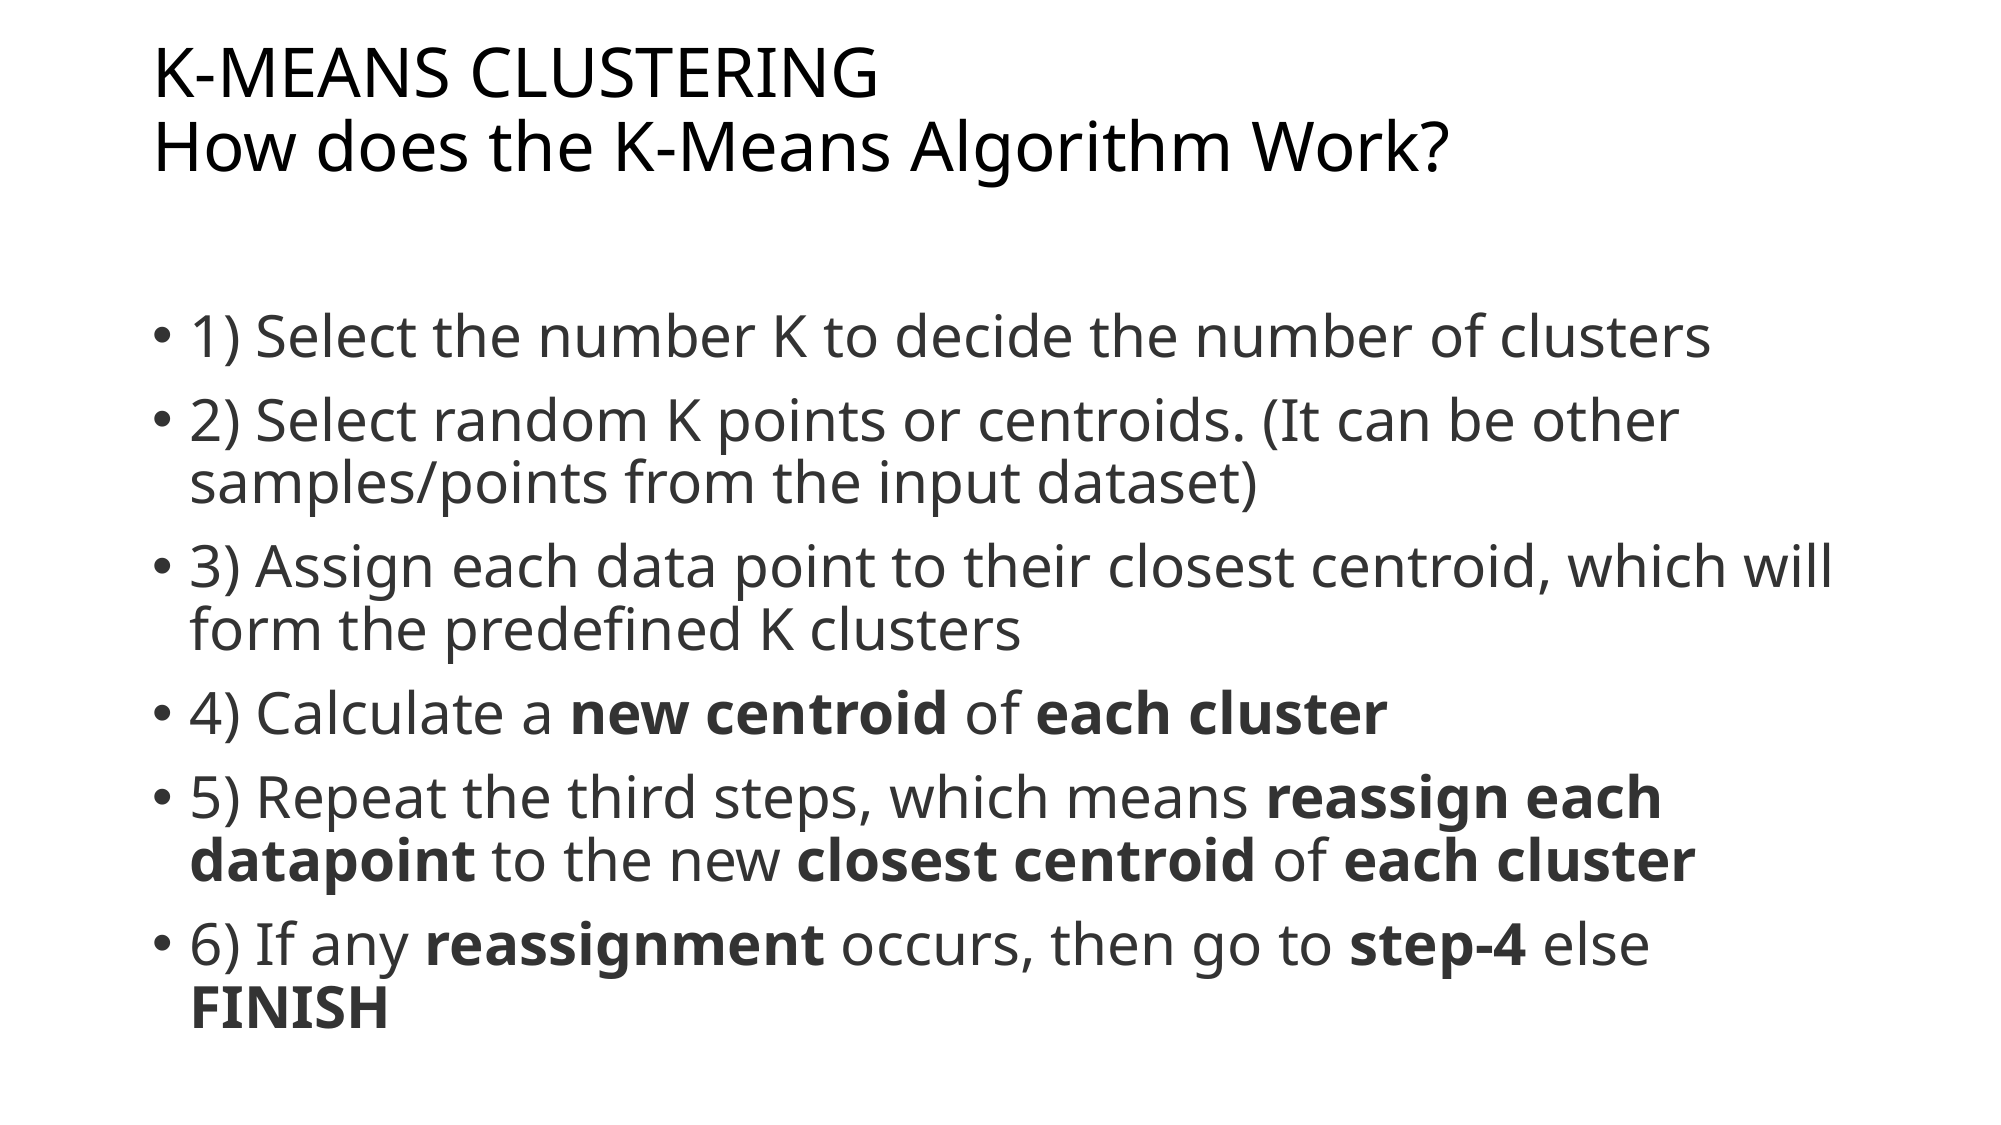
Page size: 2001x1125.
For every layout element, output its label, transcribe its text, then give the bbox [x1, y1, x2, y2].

title K-MEANS CLUSTERING How does the K-Means Algorithm Work? [137, 29, 1863, 278]
list 1) Select the number K to decide the number of clusters 2) Select random K points or centroids. (It can be other samples/points from the input dataset) 3) Assign each data point to their closest centroid, which will form the predefined K clusters 4) Calculate a new centroid of each cluster 5) Repeat the third steps, which means reassign each datapoint to the new closest centroid of each cluster 6) If any reassignment occurs, then go to step-4 else FINISH [137, 299, 1863, 1014]
